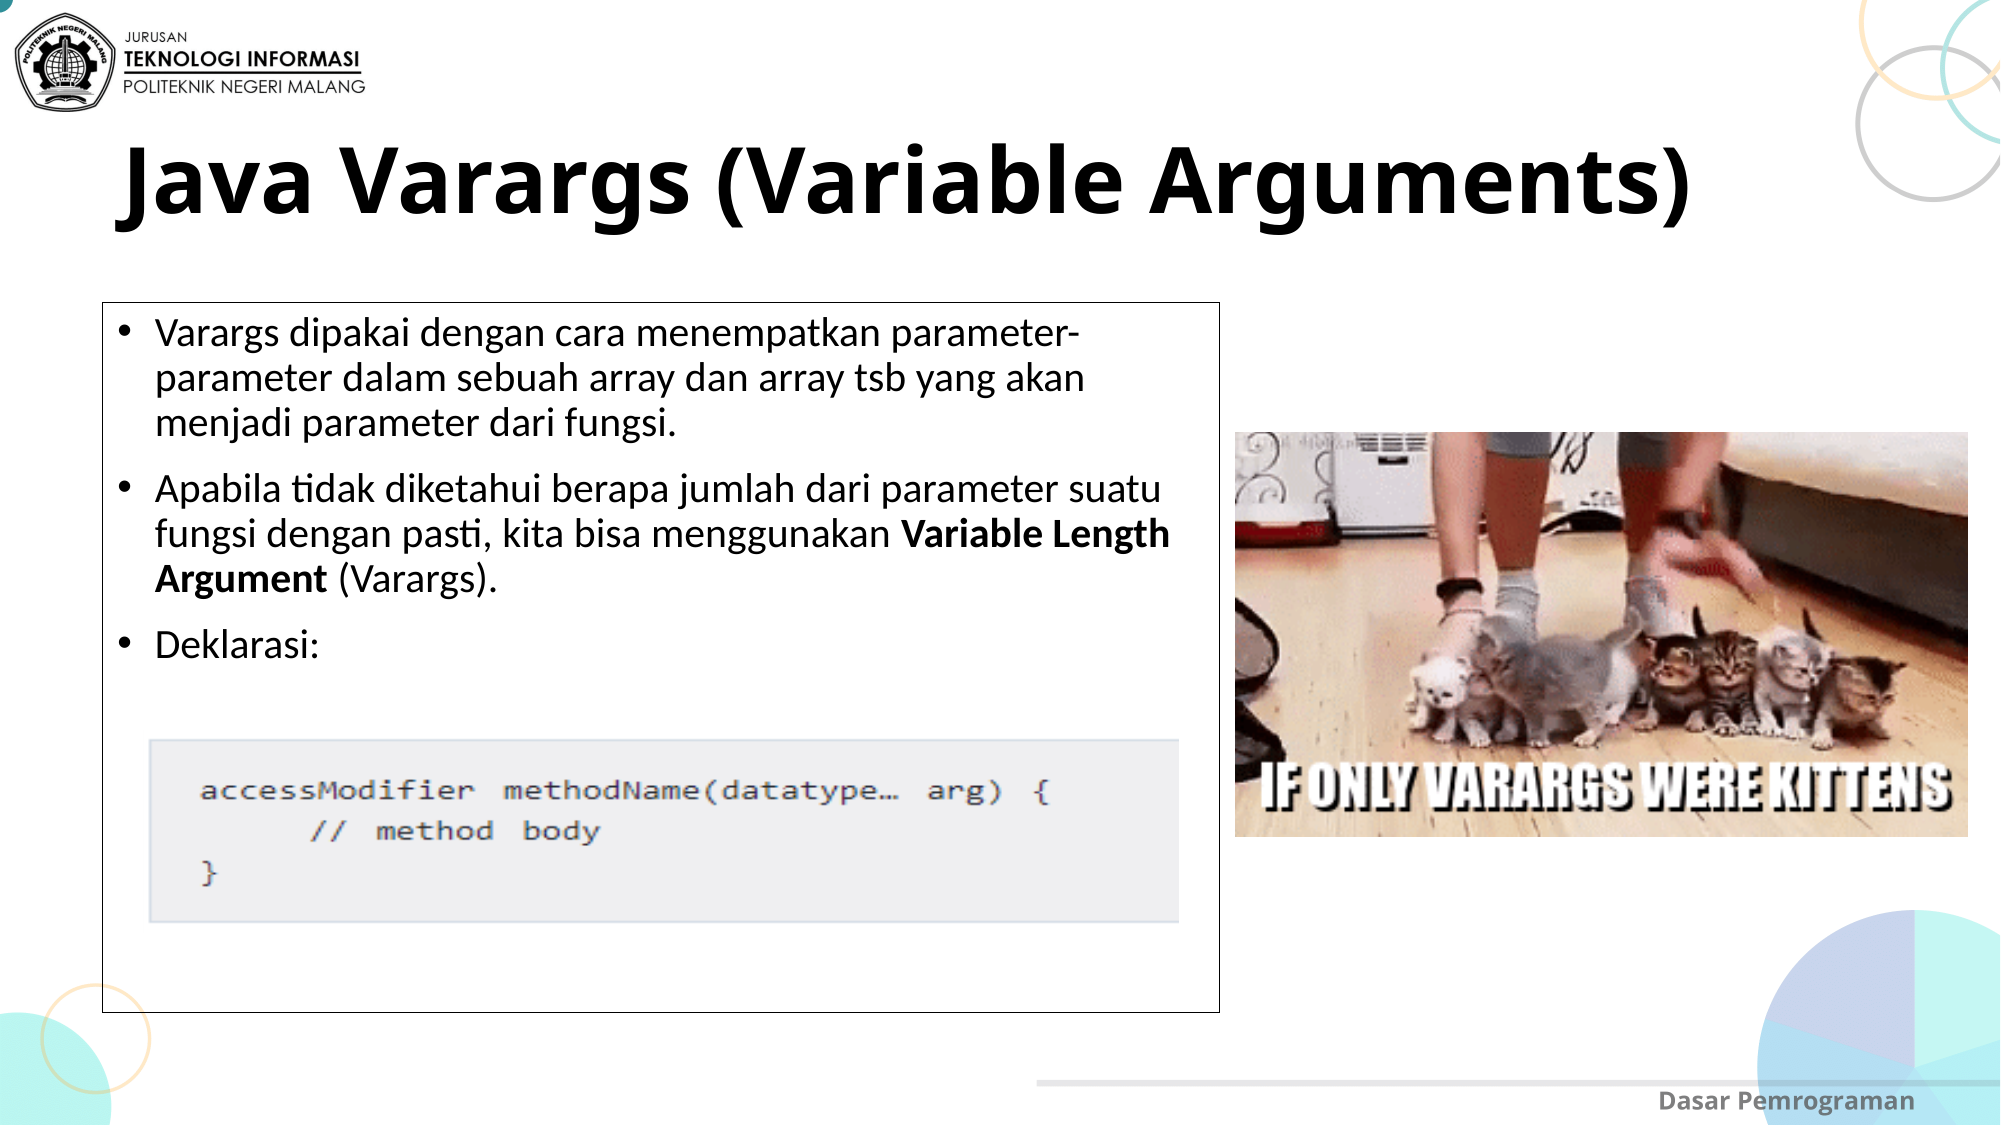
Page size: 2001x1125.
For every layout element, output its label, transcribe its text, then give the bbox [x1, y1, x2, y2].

picture [0, 0, 2001, 1125]
title Java Varargs (Variable Arguments) [107, 96, 1908, 272]
list Varargs dipakai dengan cara menempatkan parameter-parameter dalam sebuah array dan array tsb yang akan menjadi parameter dari fungsi. Apabila tidak diketahui berapa jumlah dari parameter suatu fungsi dengan pasti, kita bisa menggunakan Variable Length Argument (Varargs). Deklarasi: [102, 302, 1220, 1013]
